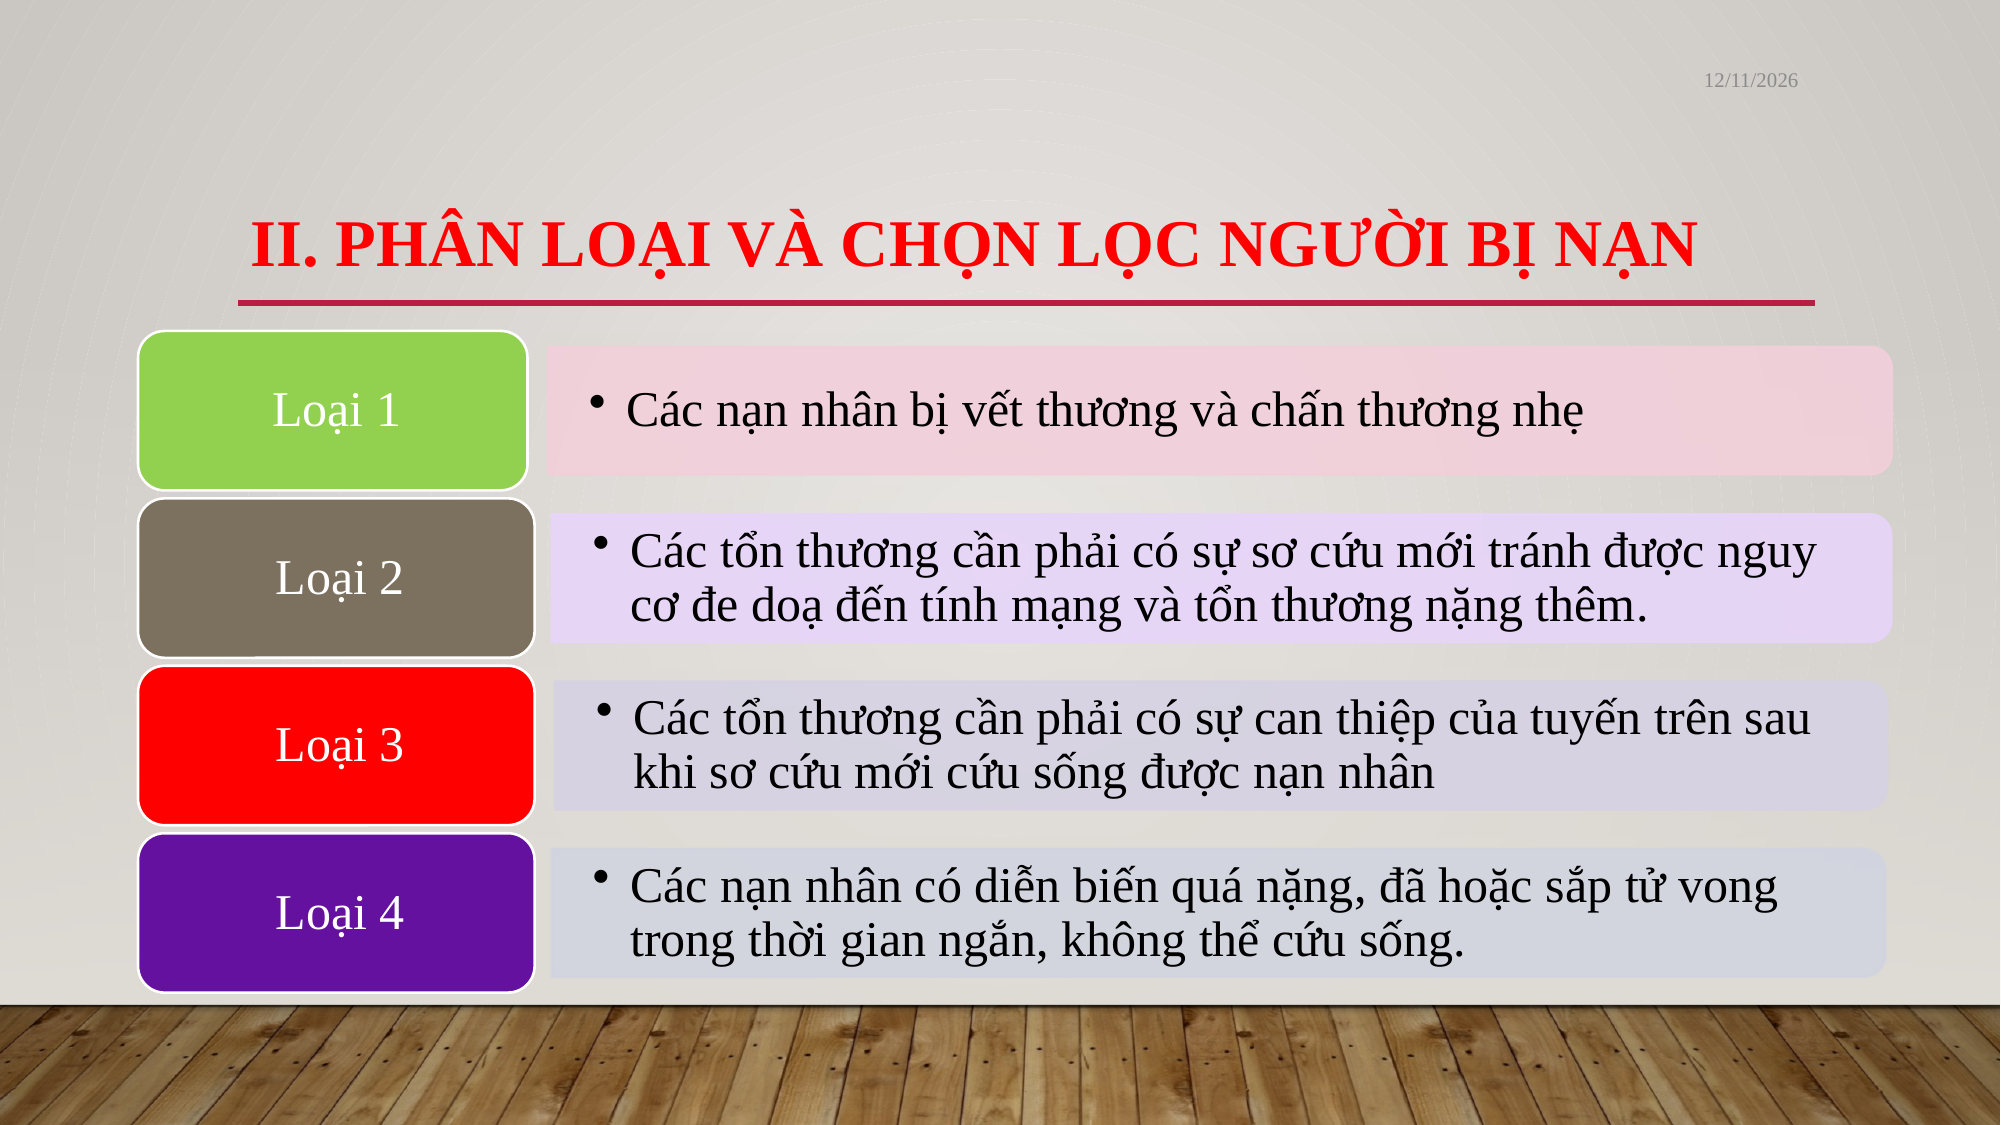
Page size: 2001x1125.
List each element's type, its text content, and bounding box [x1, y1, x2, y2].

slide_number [1239, 54, 1814, 105]
picture [0, 1005, 2000, 1125]
title II. PHÂN LOẠI VÀ CHỌN LỌC NGƯỜI BỊ NẠN [235, 201, 1811, 330]
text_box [137, 330, 1909, 994]
